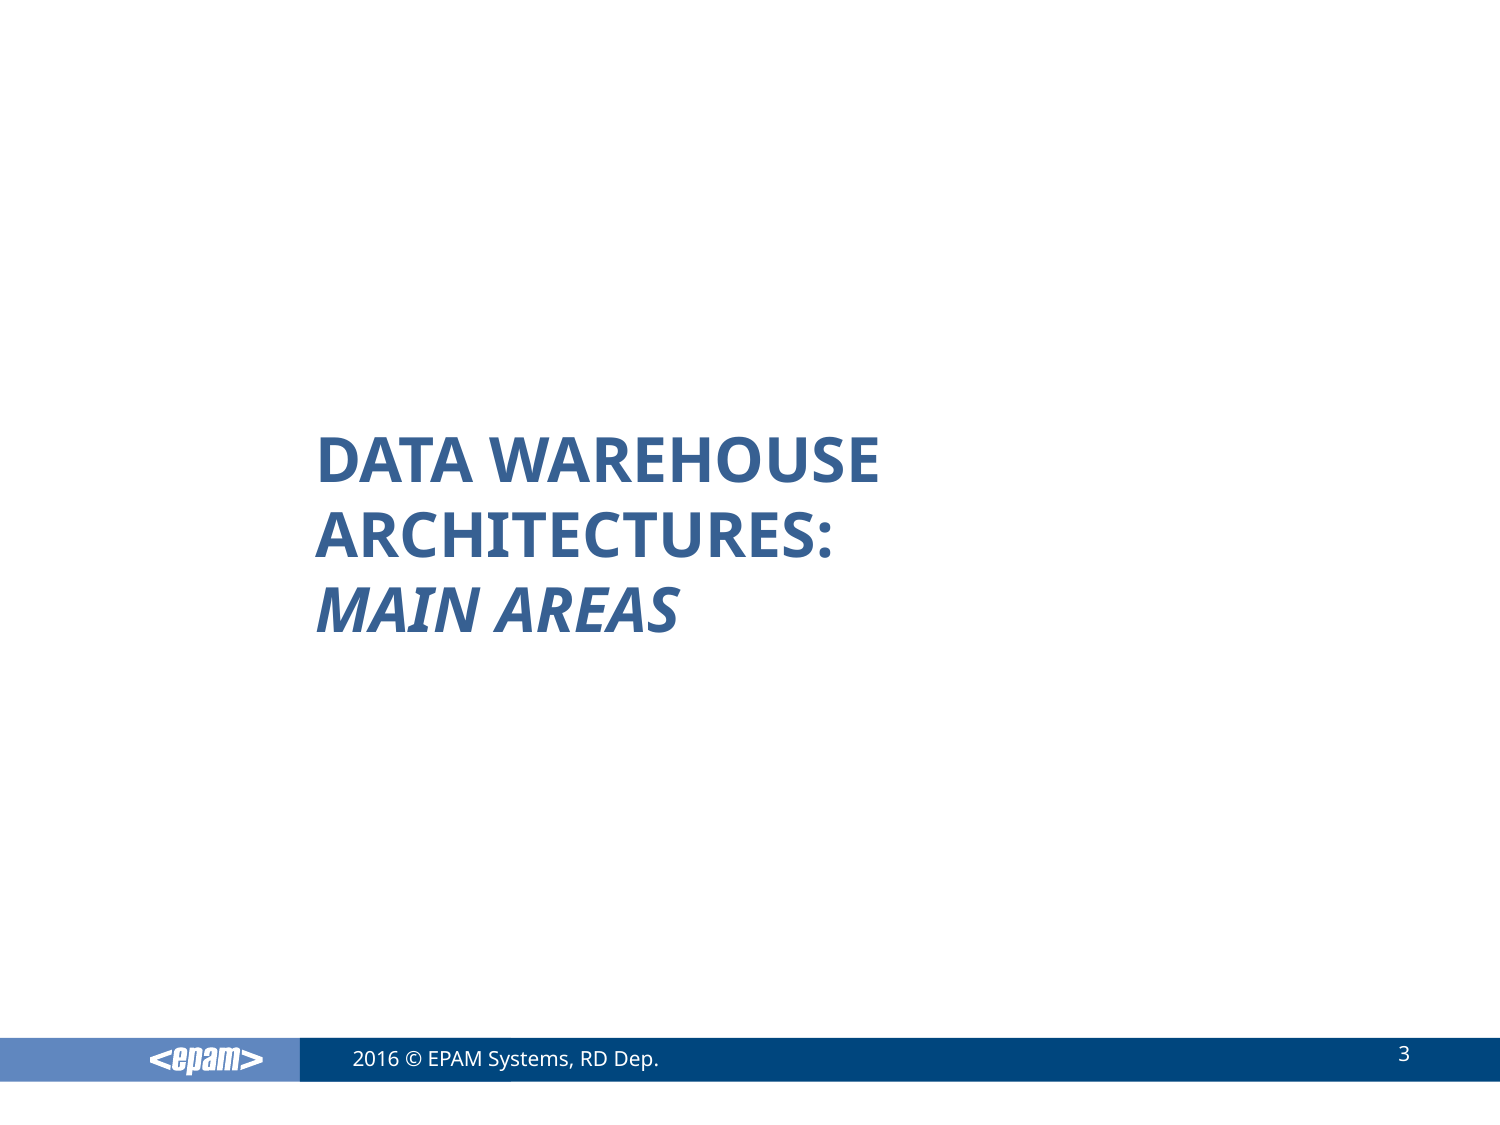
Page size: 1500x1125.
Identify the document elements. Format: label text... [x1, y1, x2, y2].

slide_number 3 [1262, 1025, 1425, 1085]
footer 2016 © EPAM Systems, RD Dep. [337, 1028, 738, 1088]
title Data Warehouse Architectures: Main areas [300, 412, 1350, 649]
